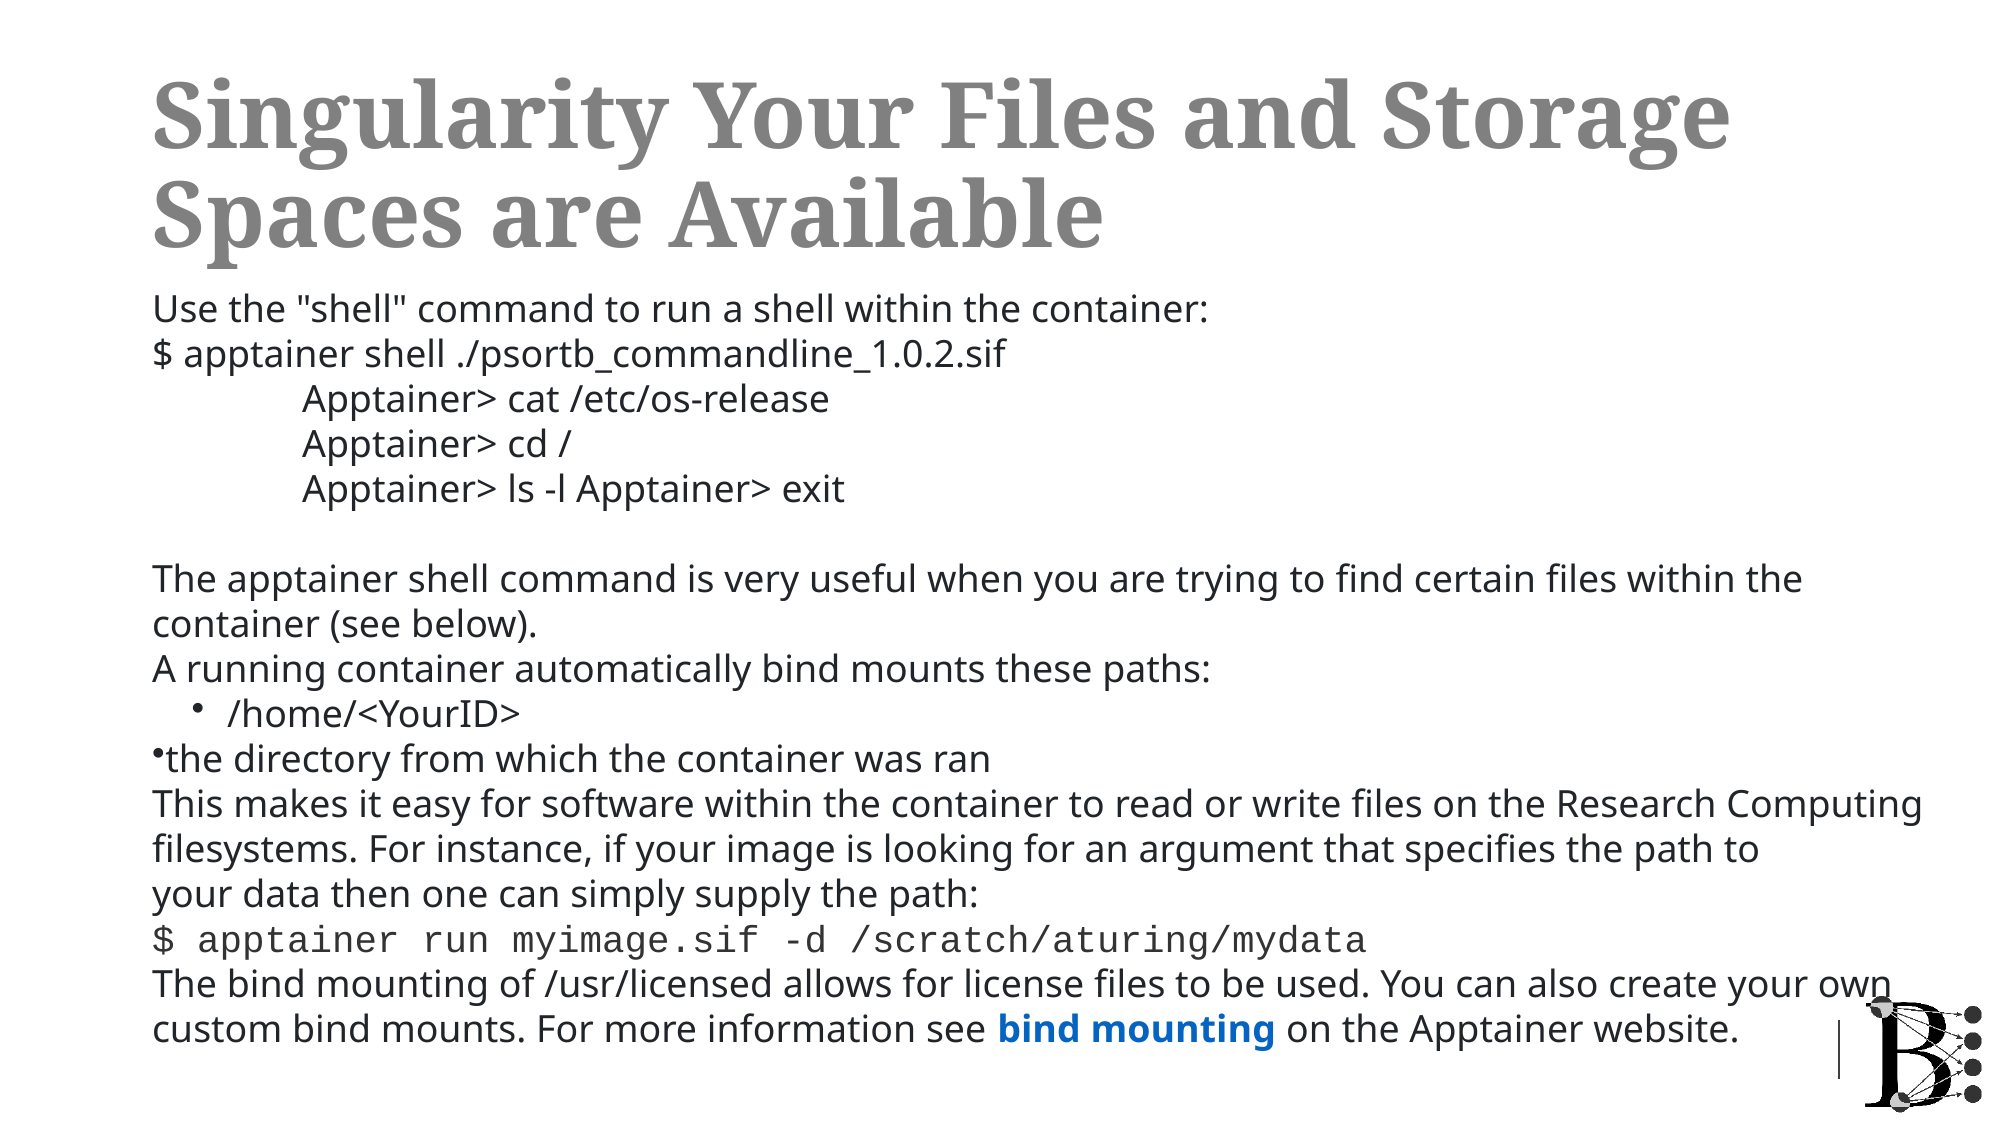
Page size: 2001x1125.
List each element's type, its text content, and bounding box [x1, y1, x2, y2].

text_box Use the "shell" command to run a shell within the container: $ apptainer shell ./psortb_commandline_1.0.2.sif Apptainer> cat /etc/os-release Apptainer> cd / Apptainer> ls -l Apptainer> exit The apptainer shell command is very useful when you are trying to find certain files within the container (see below). A running container automatically bind mounts these paths: /home/<YourID> the directory from which the container was ran This makes it easy for software within the container to read or write files on the Research Computing filesystems. For instance, if your image is looking for an argument that specifies the path to your data then one can simply supply the path: $ apptainer run myimage.sif -d /scratch/aturing/mydata The bind mounting of /usr/licensed allows for license files to be used. You can also create your own custom bind mounts. For more information see bind mounting on the Apptainer website. [137, 277, 1946, 1103]
title Singularity Your Files and Storage Spaces are Available [137, 59, 1863, 277]
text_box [1838, 981, 1997, 1125]
